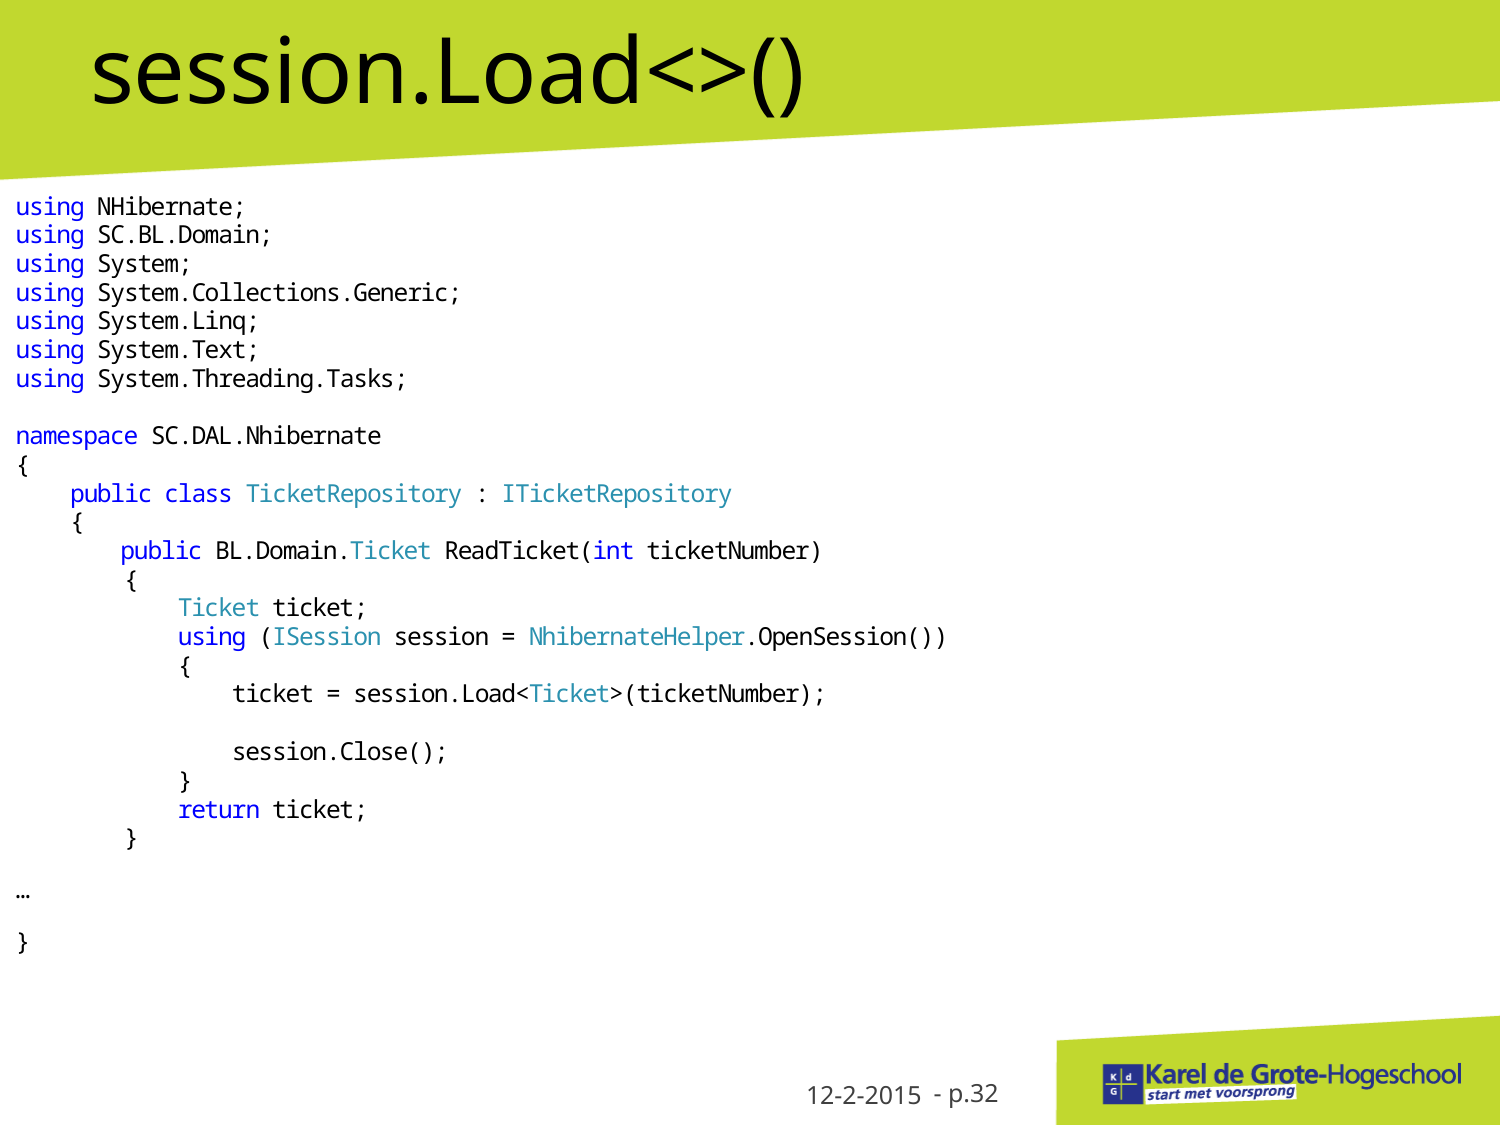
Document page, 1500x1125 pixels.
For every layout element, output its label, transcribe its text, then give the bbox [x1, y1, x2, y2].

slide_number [762, 1080, 922, 1115]
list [15, 163, 1253, 1072]
slide_number - p.32 [933, 1080, 1052, 1115]
picture [0, 0, 1500, 1125]
title session.Load<>() [75, 3, 1425, 129]
